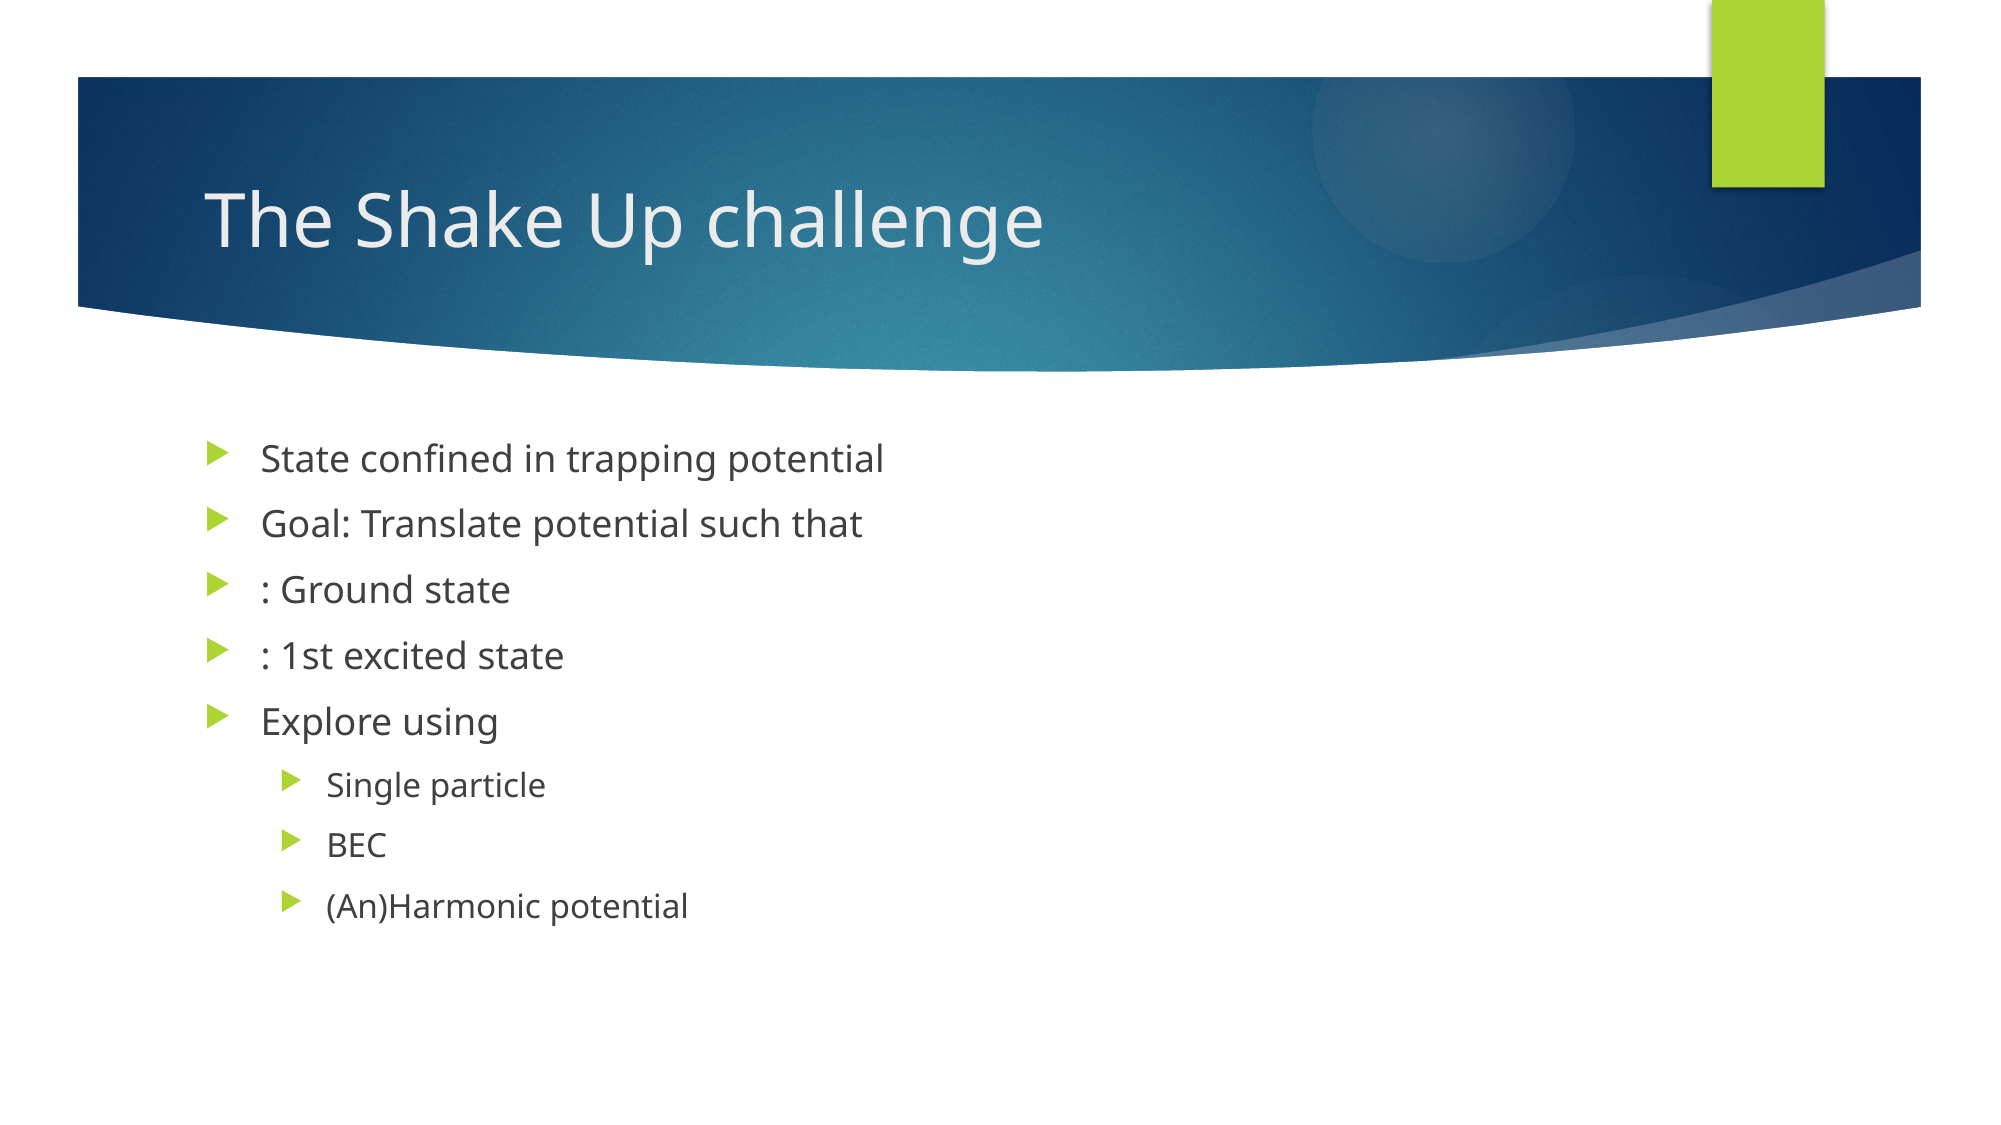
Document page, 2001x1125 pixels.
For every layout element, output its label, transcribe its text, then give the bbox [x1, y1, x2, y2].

title The Shake Up challenge [189, 159, 1627, 276]
